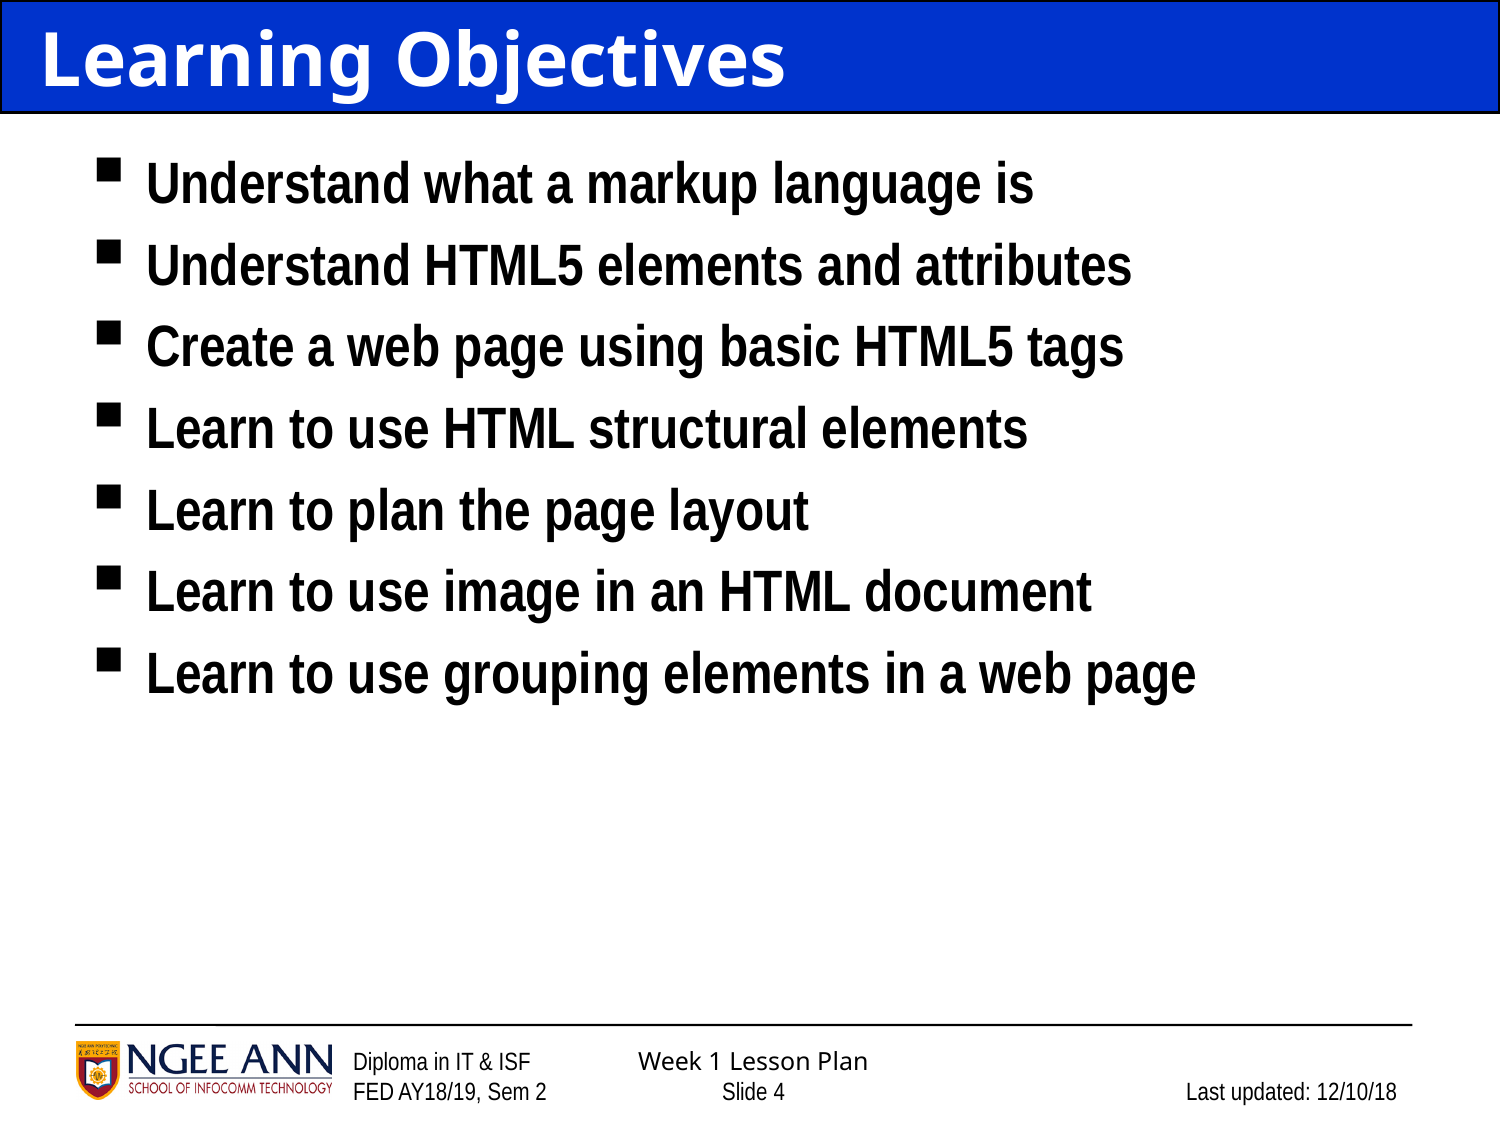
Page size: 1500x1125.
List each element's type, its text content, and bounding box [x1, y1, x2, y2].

list Understand what a markup language is Understand HTML5 elements and attributes Create a web page using basic HTML5 tags Learn to use HTML structural elements Learn to plan the page layout Learn to use image in an HTML document Learn to use grouping elements in a web page [75, 137, 1413, 1025]
picture [76, 1041, 332, 1100]
title Learning Objectives [23, 0, 1500, 115]
